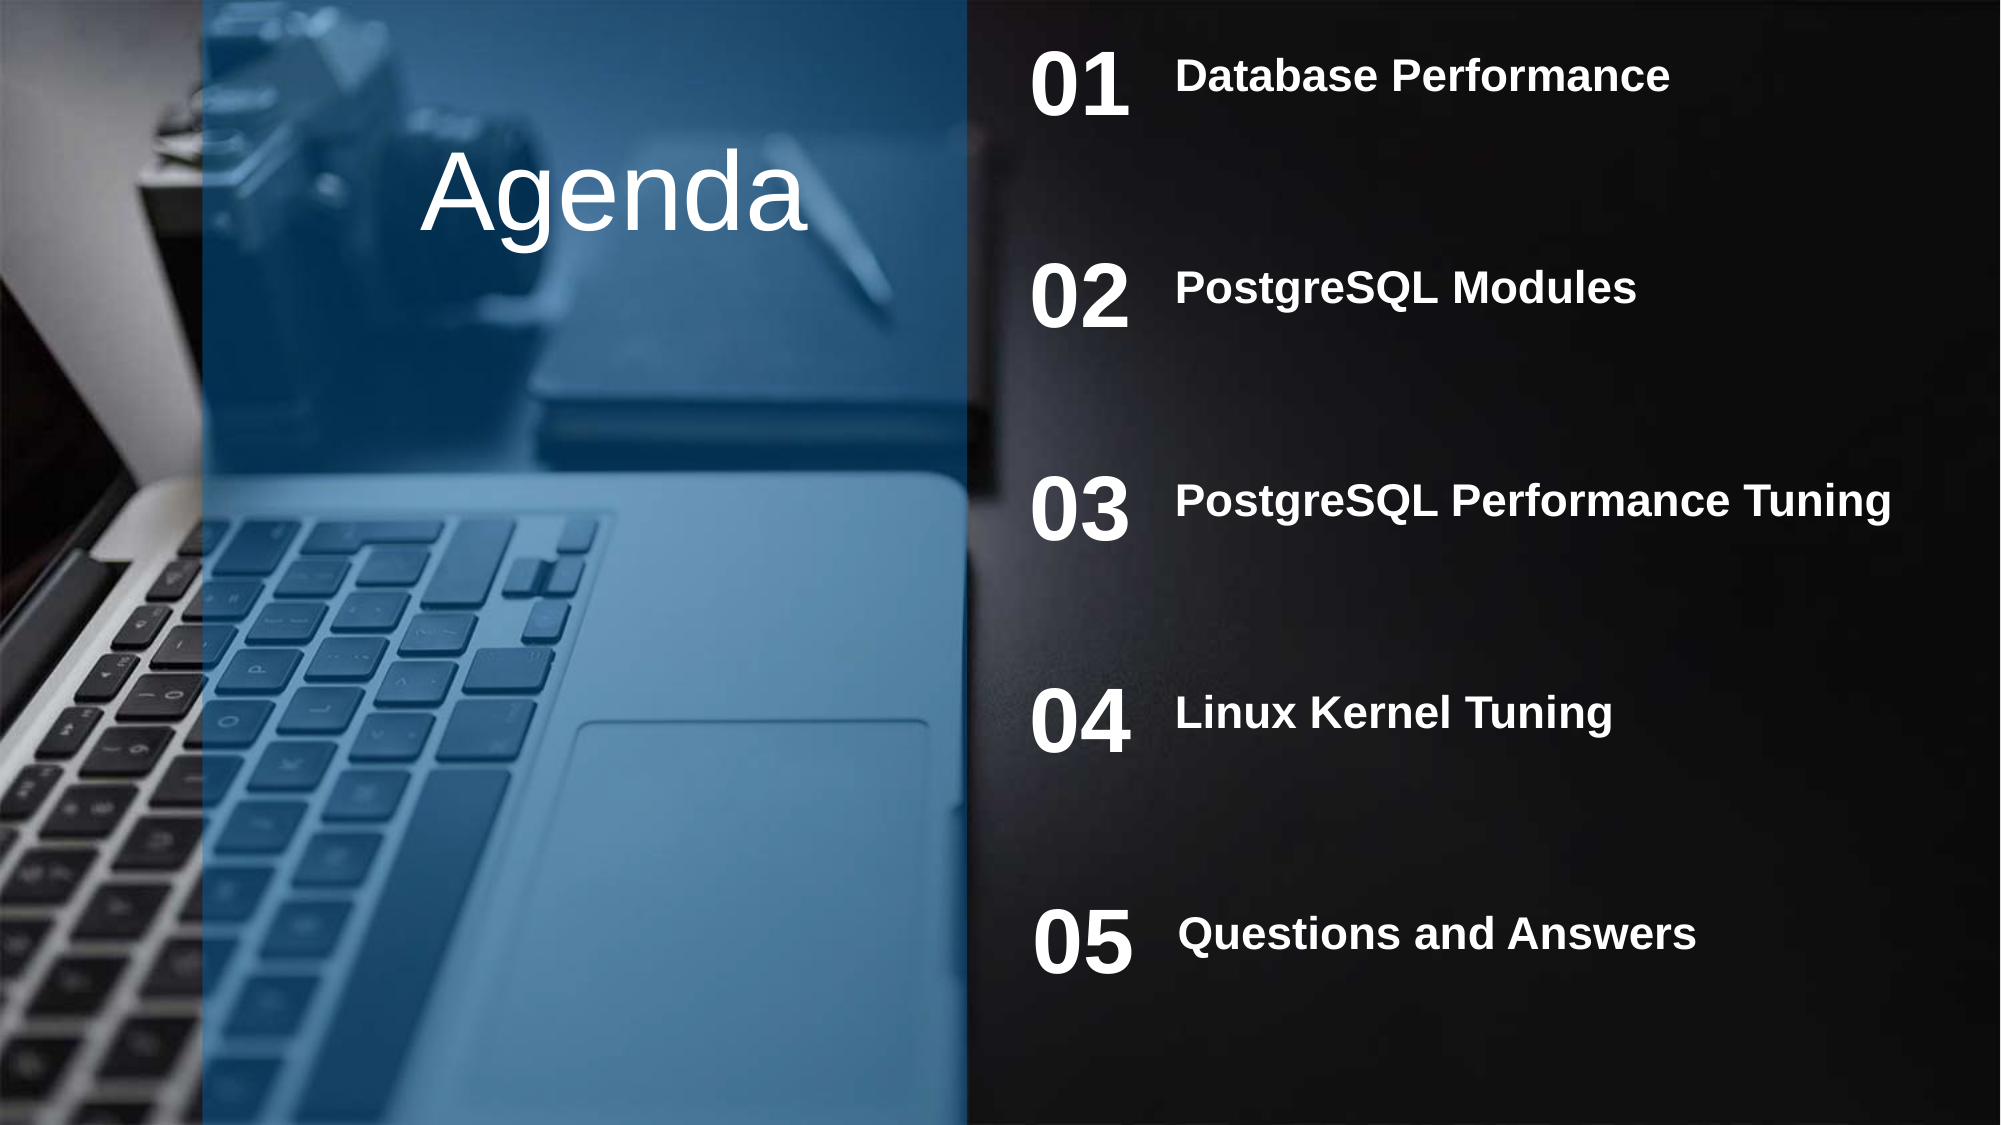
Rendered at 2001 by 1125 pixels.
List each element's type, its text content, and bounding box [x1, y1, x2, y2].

picture [0, 0, 201, 1125]
text_box Questions and Answers [1164, 896, 1925, 967]
text_box PostgreSQL Performance Tuning [1161, 463, 1922, 533]
text_box Linux Kernel Tuning [1161, 675, 1922, 746]
text_box 01 [999, 16, 1161, 141]
text_box Agenda [354, 110, 854, 396]
text_box PostgreSQL Modules [1161, 250, 1922, 321]
picture [968, 0, 2001, 1125]
text_box 04 [999, 653, 1161, 779]
text_box 02 [999, 228, 1161, 354]
text_box Database Performance [1161, 38, 1922, 109]
text_box [201, 0, 968, 1125]
text_box 03 [999, 441, 1161, 566]
text_box 05 [1002, 874, 1164, 999]
